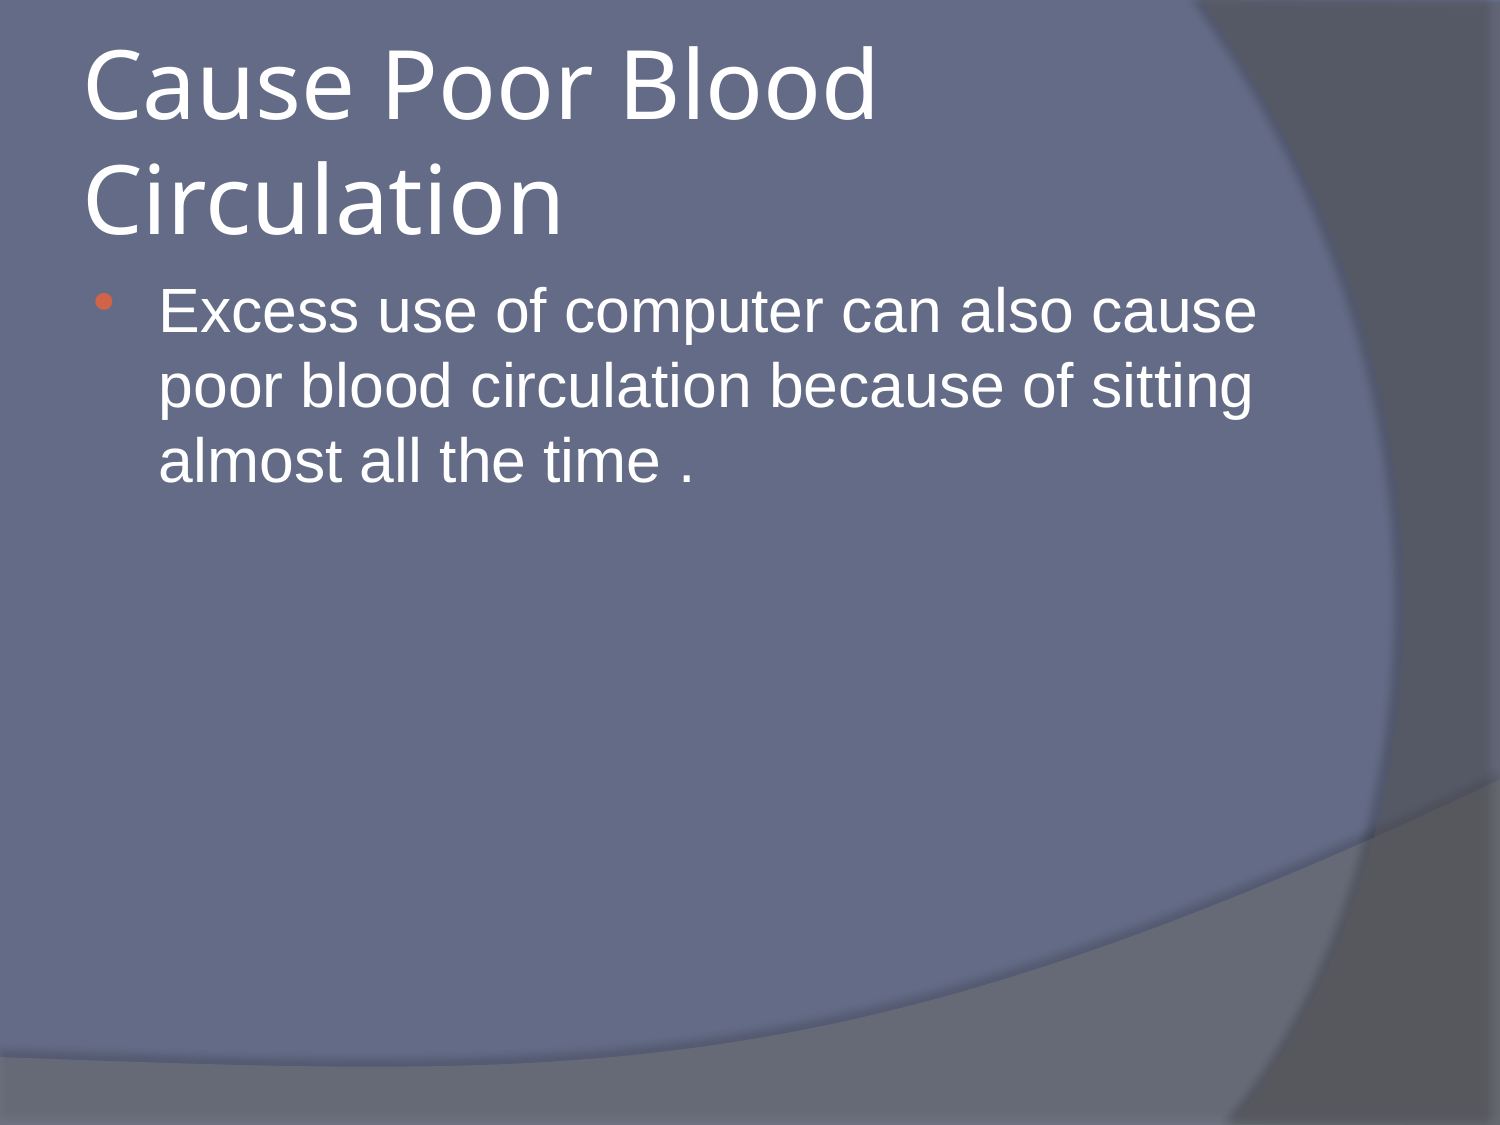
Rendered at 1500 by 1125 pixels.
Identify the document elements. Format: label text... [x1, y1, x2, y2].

list Excess use of computer can also cause poor blood circulation because of sitting almost all the time . [75, 262, 1300, 1005]
title Cause Poor Blood Circulation [75, 45, 1300, 233]
